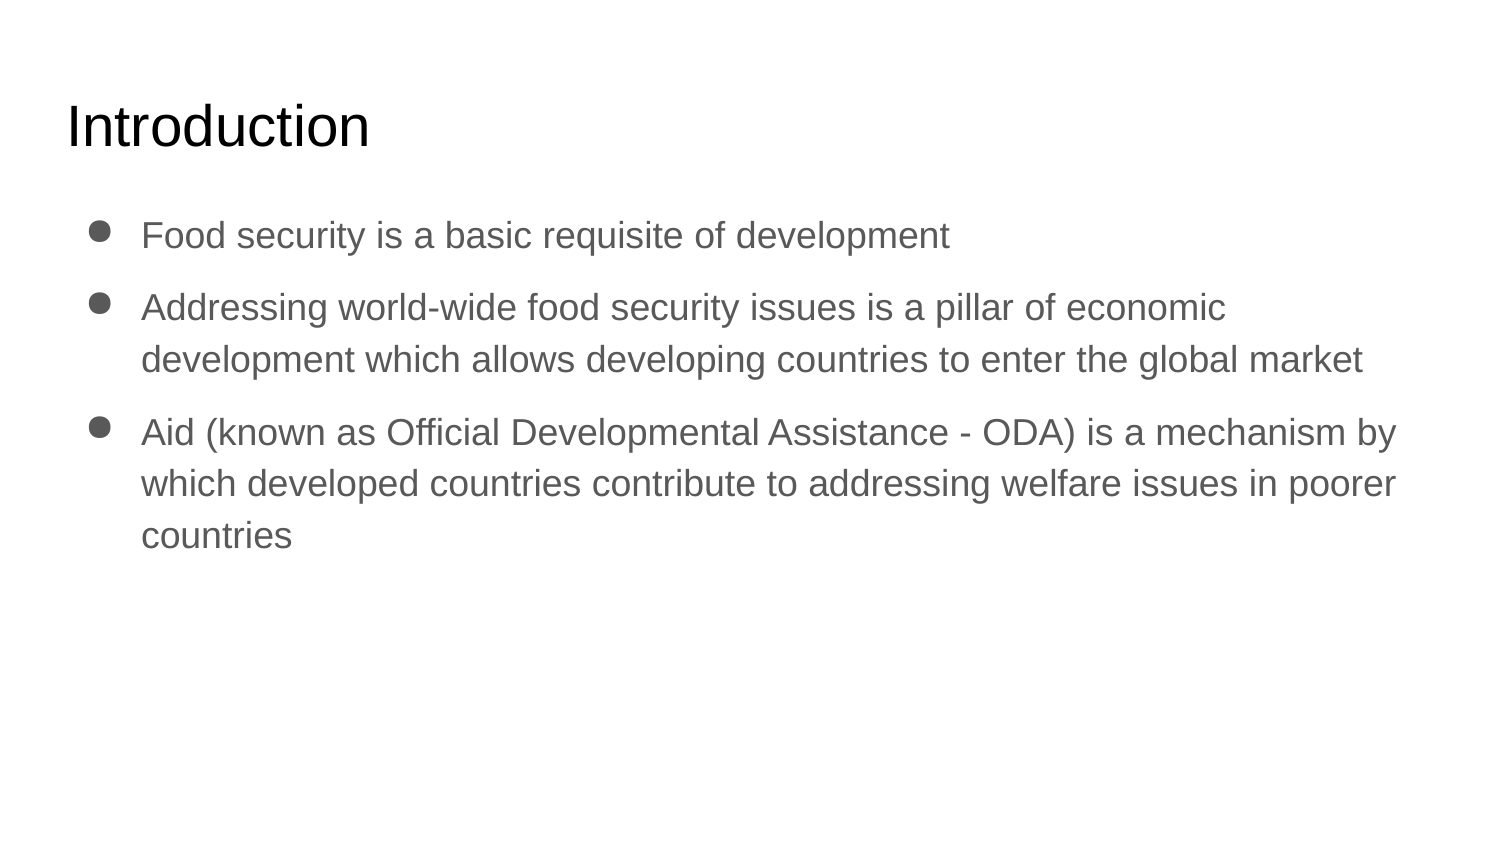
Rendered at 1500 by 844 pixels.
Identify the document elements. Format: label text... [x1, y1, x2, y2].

list Food security is a basic requisite of development Addressing world-wide food security issues is a pillar of economic development which allows developing countries to enter the global market Aid (known as Official Developmental Assistance - ODA) is a mechanism by which developed countries contribute to addressing welfare issues in poorer countries [51, 189, 1449, 750]
title Introduction [51, 72, 1449, 167]
